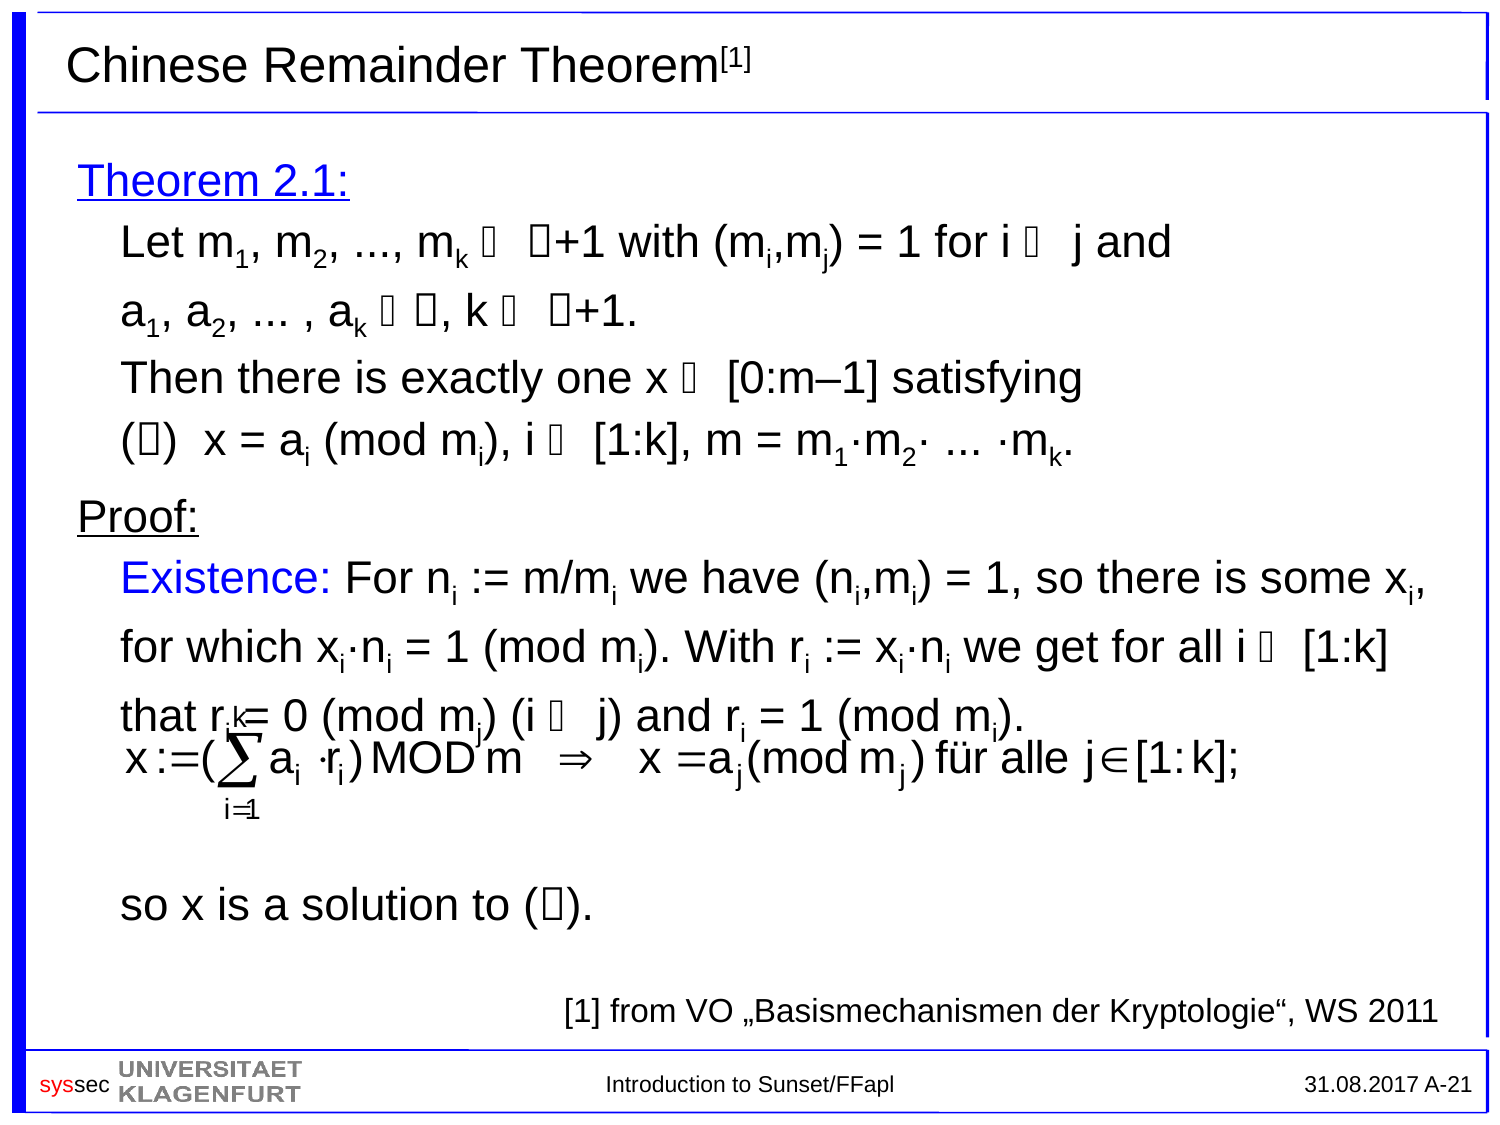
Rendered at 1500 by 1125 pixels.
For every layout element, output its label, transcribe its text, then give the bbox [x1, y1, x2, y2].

list Theorem 2.1: Let m1, m2, ..., mk  +1 with (mi,mj) = 1 for i  j and a1, a2, ... , ak , k  +1. Then there is exactly one x  [0:m–1] satisfying () x = ai (mod mi), i  [1:k], m = m1·m2· ... ·mk. Proof: Existence: For ni := m/mi we have (ni,mi) = 1, so there is some xi, for which xi·ni = 1 (mod mi). With ri := xi·ni we get for all i  [1:k] that ri = 0 (mod mj) (i  j) and ri = 1 (mod mi). so x is a solution to (). [46, 136, 1473, 1038]
title Chinese Remainder Theorem[1] [49, 24, 1451, 101]
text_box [120, 700, 1243, 825]
text_box [1] from VO „Basismechanismen der Kryptologie“, WS 2011 [549, 981, 1499, 1037]
picture [117, 1059, 303, 1104]
